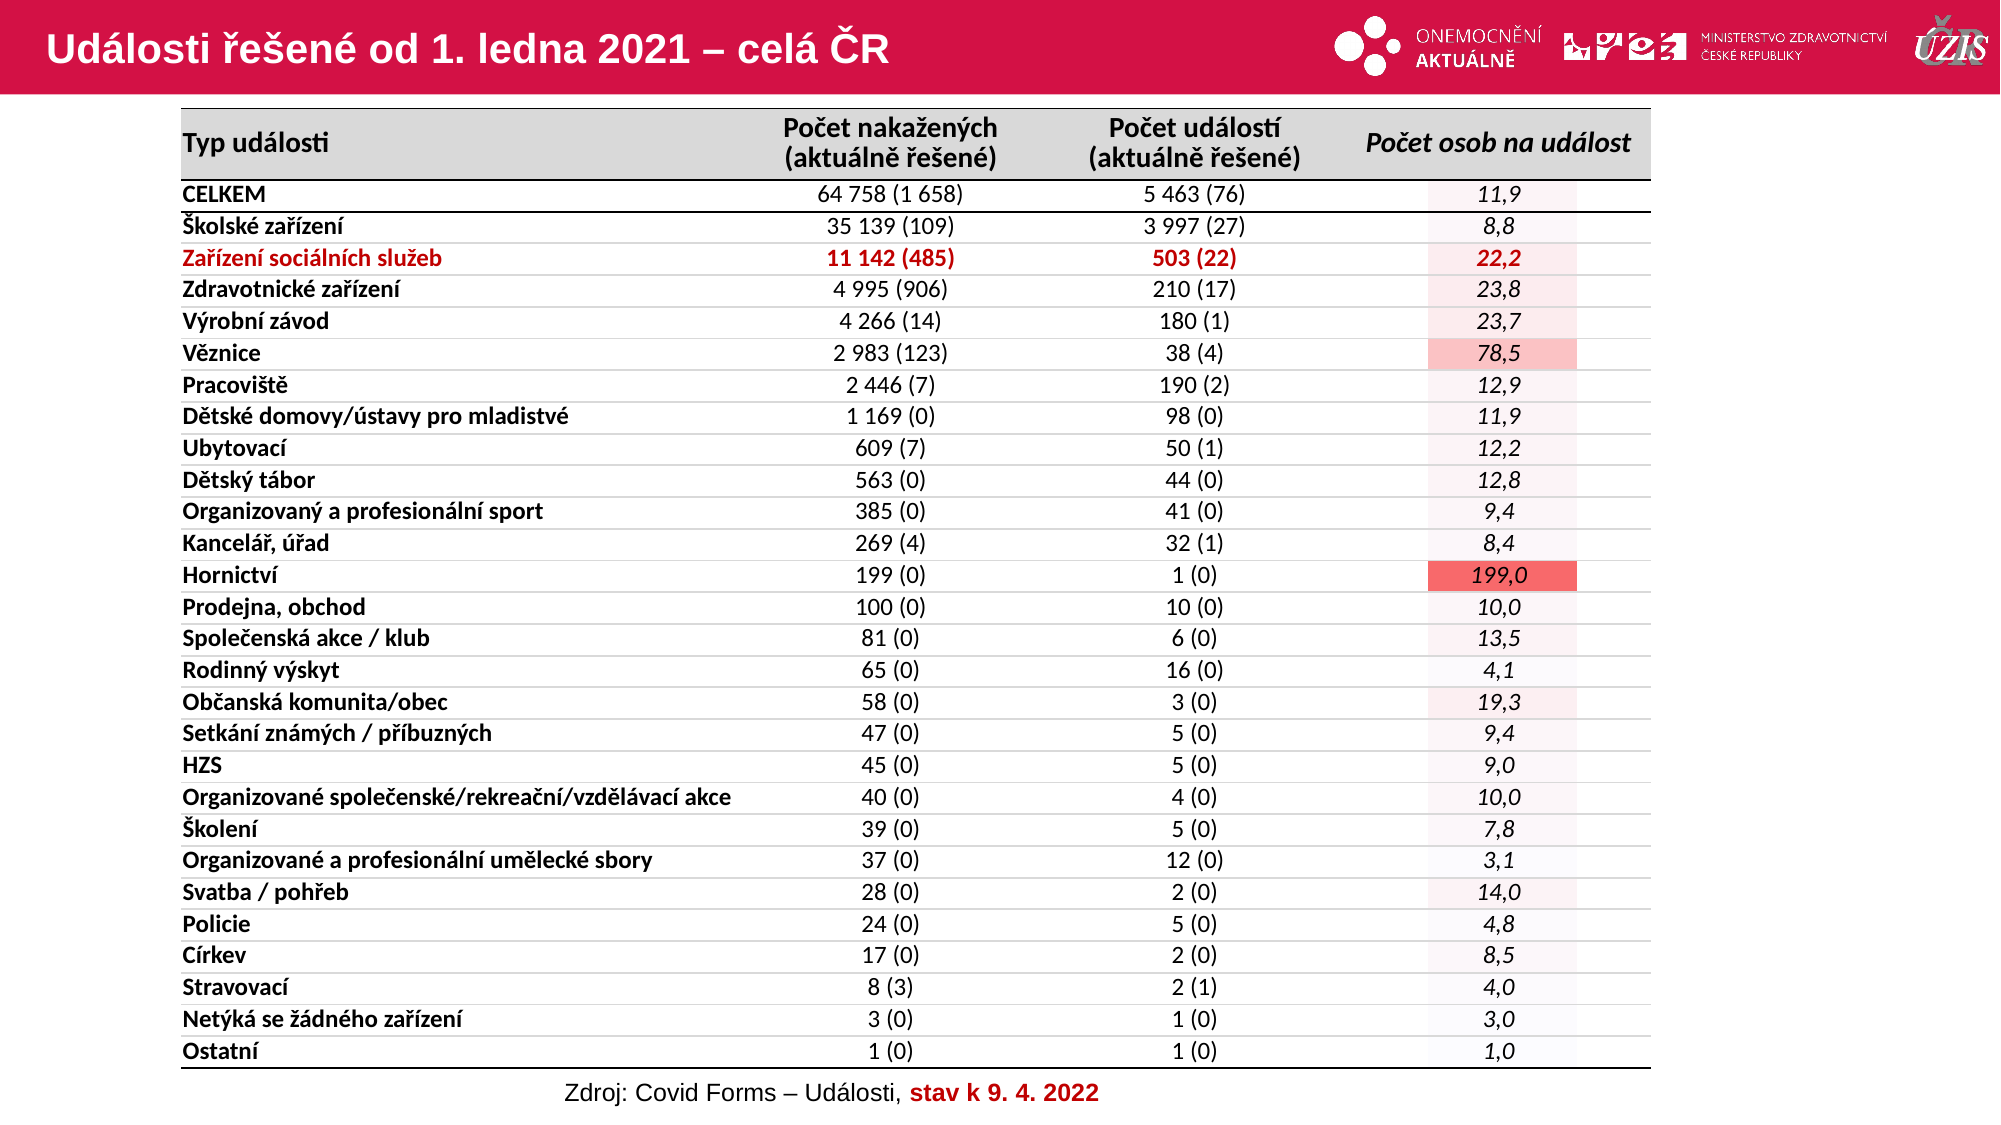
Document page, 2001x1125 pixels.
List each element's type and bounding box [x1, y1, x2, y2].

table_cell [181, 561, 1651, 591]
table_cell [181, 688, 1651, 718]
table_cell [181, 847, 1651, 877]
table_cell [181, 276, 1651, 306]
table_cell [181, 181, 1651, 211]
table_cell [181, 910, 1651, 940]
table_cell [181, 1005, 1651, 1035]
table_cell [181, 308, 1651, 338]
table_cell [181, 593, 1651, 623]
table_cell [181, 339, 1651, 369]
table_cell [181, 244, 1651, 274]
table_cell [181, 783, 1651, 813]
table_cell [181, 752, 1651, 782]
text_box [309, 1069, 1355, 1114]
table_cell [181, 435, 1651, 464]
table_cell [181, 403, 1651, 433]
table_cell [181, 879, 1651, 908]
picture [1915, 15, 1989, 66]
table_cell [181, 815, 1651, 845]
table_cell [181, 466, 1651, 496]
picture [1563, 31, 1888, 60]
table_header [181, 109, 1651, 179]
table_cell [181, 657, 1651, 686]
table_cell [181, 371, 1651, 401]
table_cell [181, 530, 1651, 560]
table_cell [181, 498, 1651, 528]
table_cell [181, 625, 1651, 655]
title [31, 2, 1251, 98]
table_cell [181, 942, 1651, 972]
table_cell [181, 1037, 1651, 1067]
table_cell [181, 974, 1651, 1004]
table_cell [181, 720, 1651, 750]
table_cell [181, 213, 1651, 242]
picture [1334, 16, 1542, 76]
